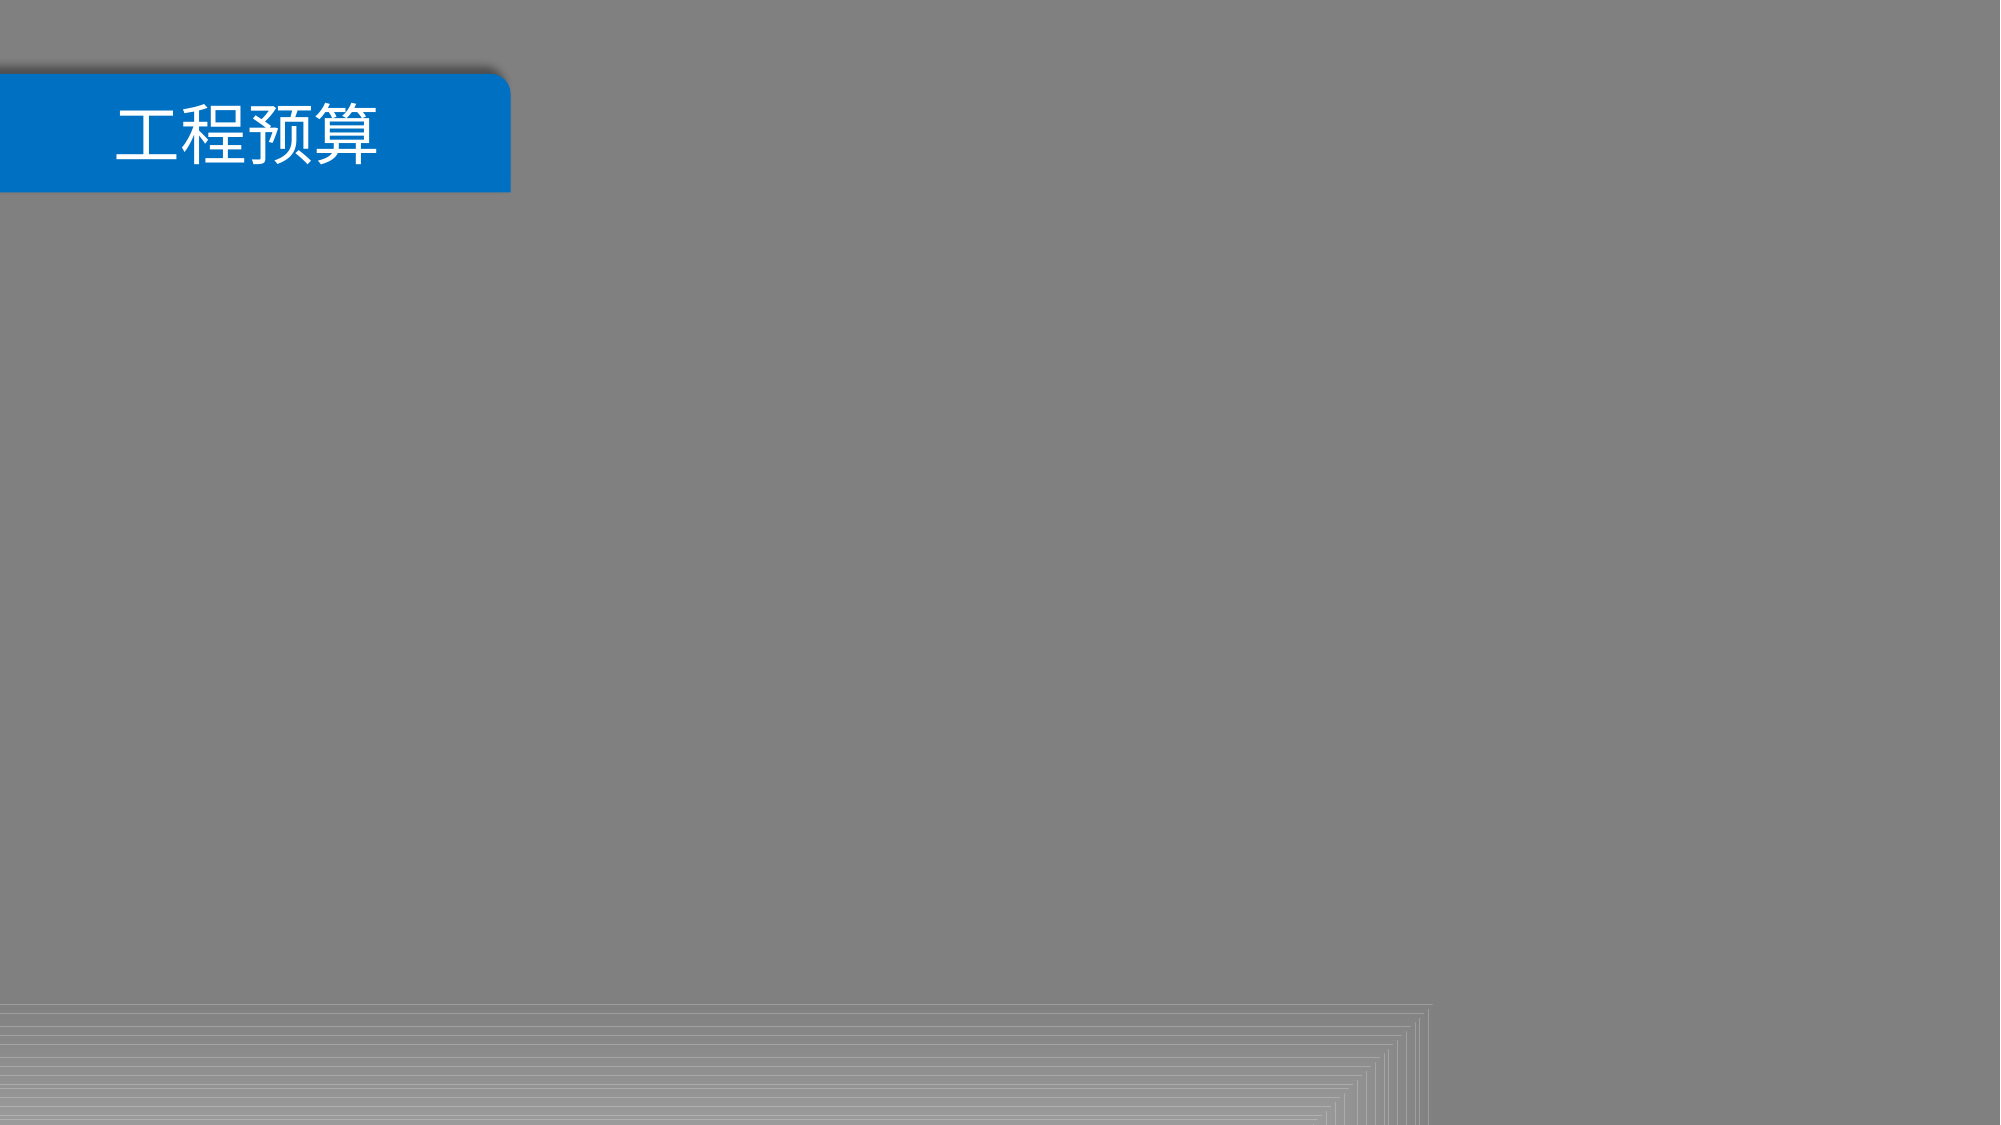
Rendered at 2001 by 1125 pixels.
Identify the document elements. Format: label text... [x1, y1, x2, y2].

text_box 工程预算 [0, 72, 512, 194]
